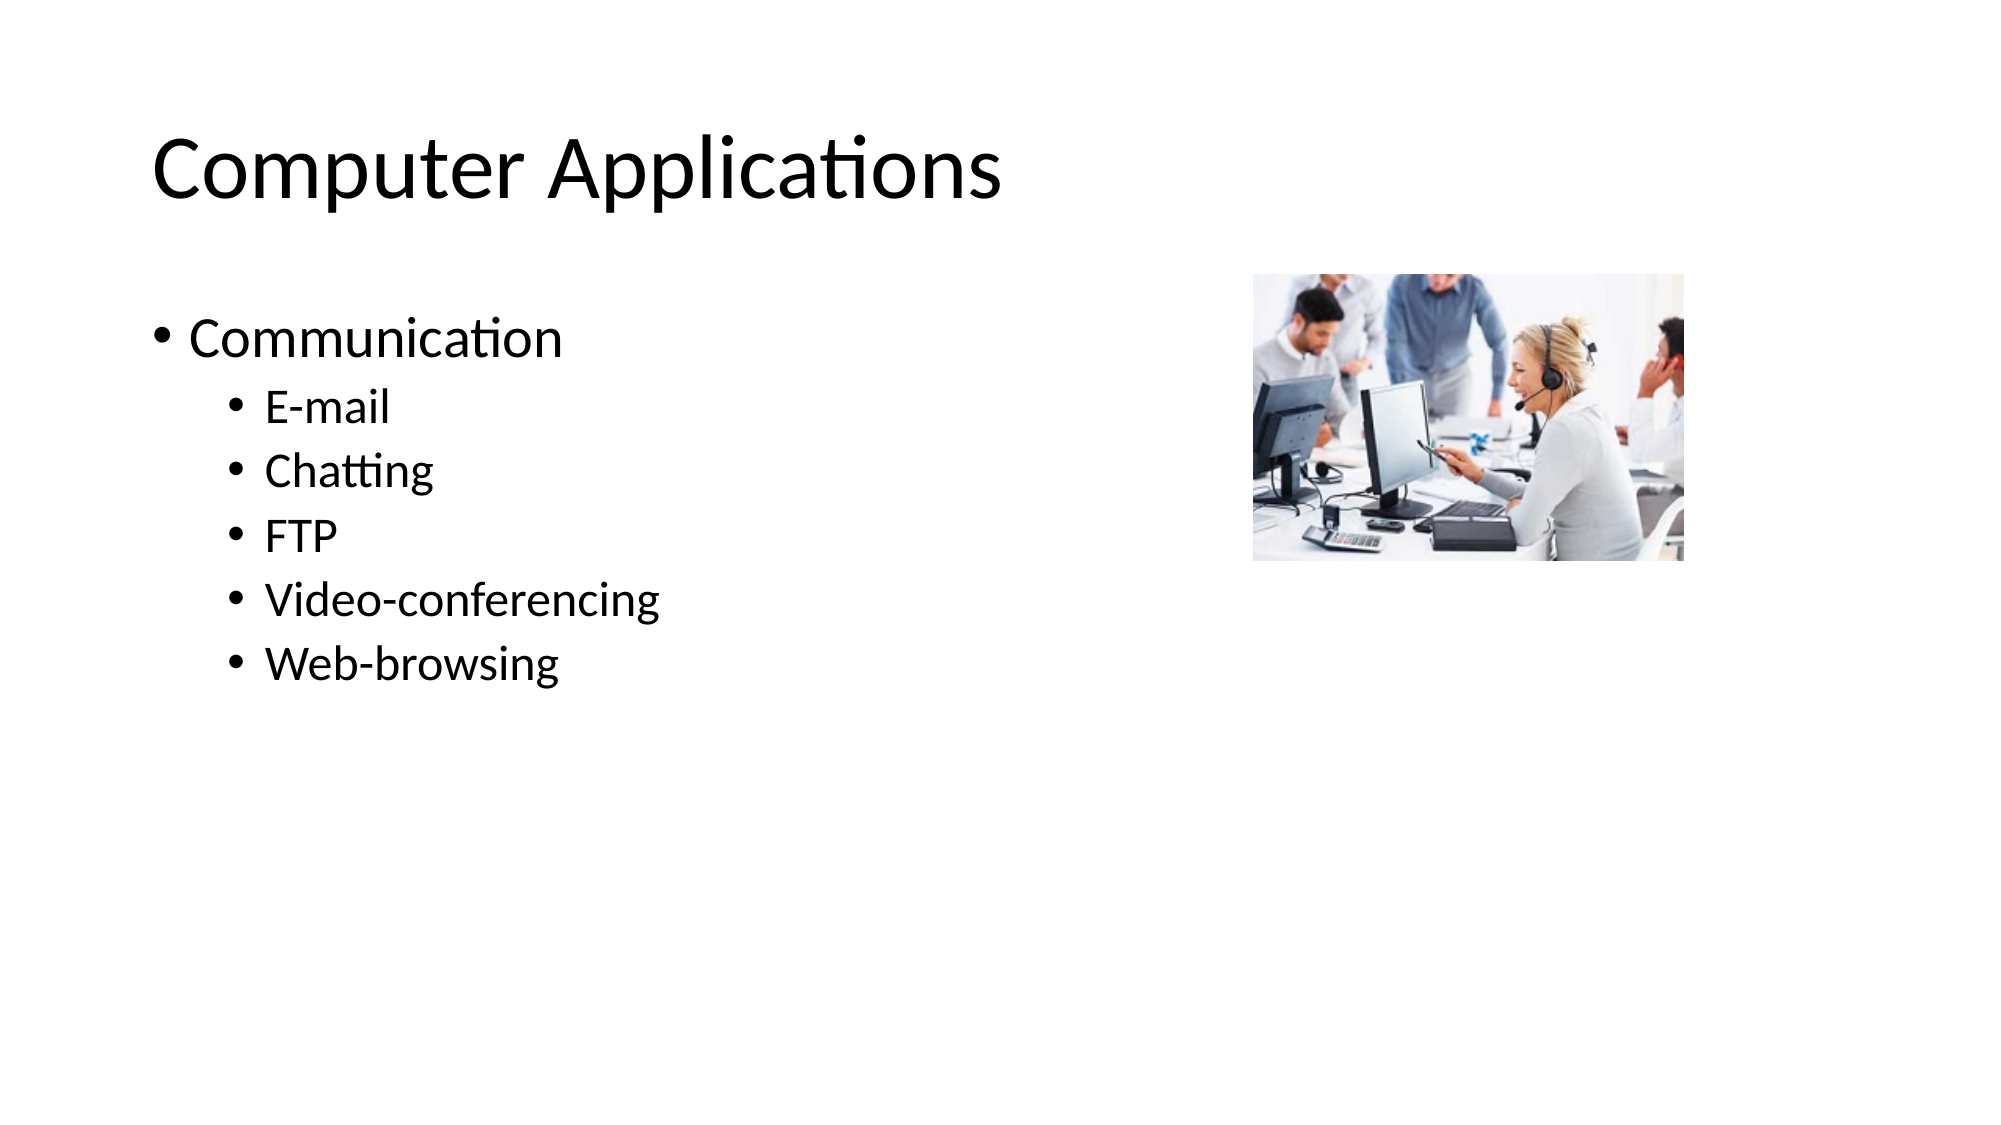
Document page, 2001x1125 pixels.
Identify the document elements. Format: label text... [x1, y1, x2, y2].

title Computer Applications [137, 59, 1863, 278]
list Communication E-mail Chatting FTP Video-conferencing Web-browsing [137, 299, 1863, 1014]
picture [1253, 274, 1684, 562]
